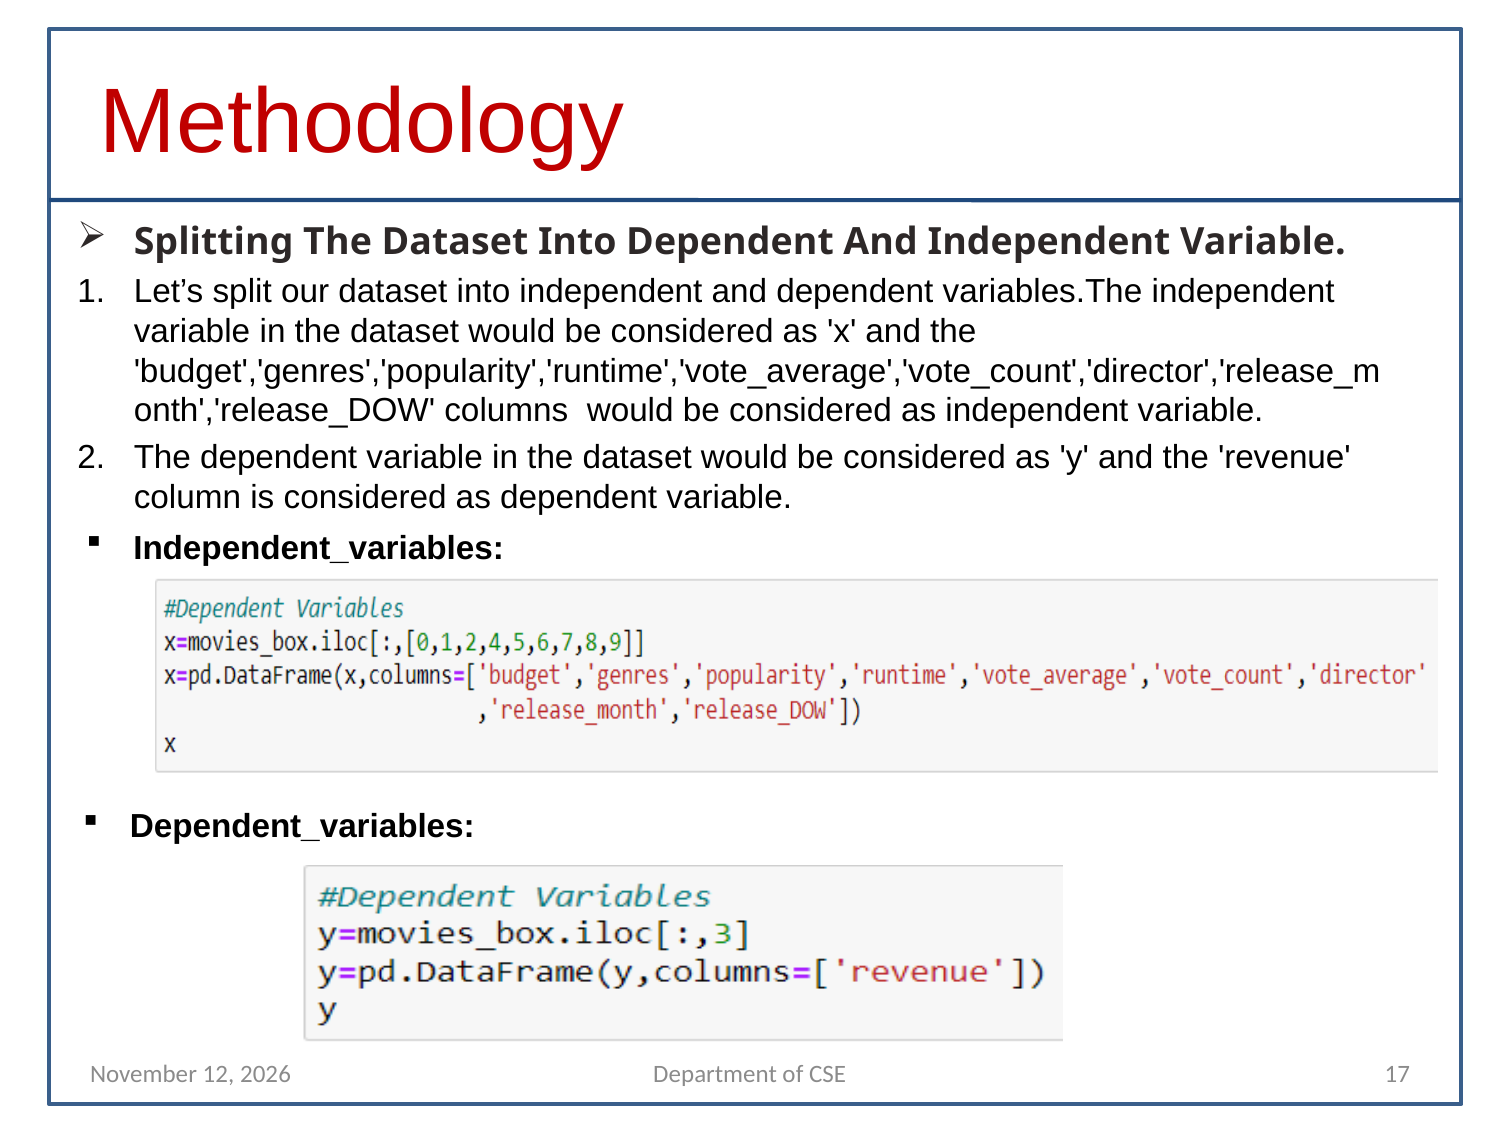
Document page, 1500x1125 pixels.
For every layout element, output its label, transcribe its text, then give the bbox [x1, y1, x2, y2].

footer Department of CSE [512, 1052, 988, 1103]
picture [299, 865, 1063, 1043]
text_box Dependent_variables: [68, 796, 752, 992]
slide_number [75, 1042, 425, 1103]
title Methodology [0, 22, 1038, 210]
text_box Independent_variables: [71, 518, 1090, 719]
list Splitting The Dataset Into Dependent And Independent Variable. Let’s split our dataset into independent and dependent variables.The independent variable in the dataset would be considered as 'x' and the 'budget','genres','popularity','runtime','vote_average','vote_count','director','release_month','release_DOW' columns would be considered as independent variable. The dependent variable in the dataset would be considered as 'y' and the 'revenue' column is considered as dependent variable. [62, 209, 1413, 575]
picture [149, 573, 1438, 777]
slide_number 17 [1074, 1042, 1425, 1103]
